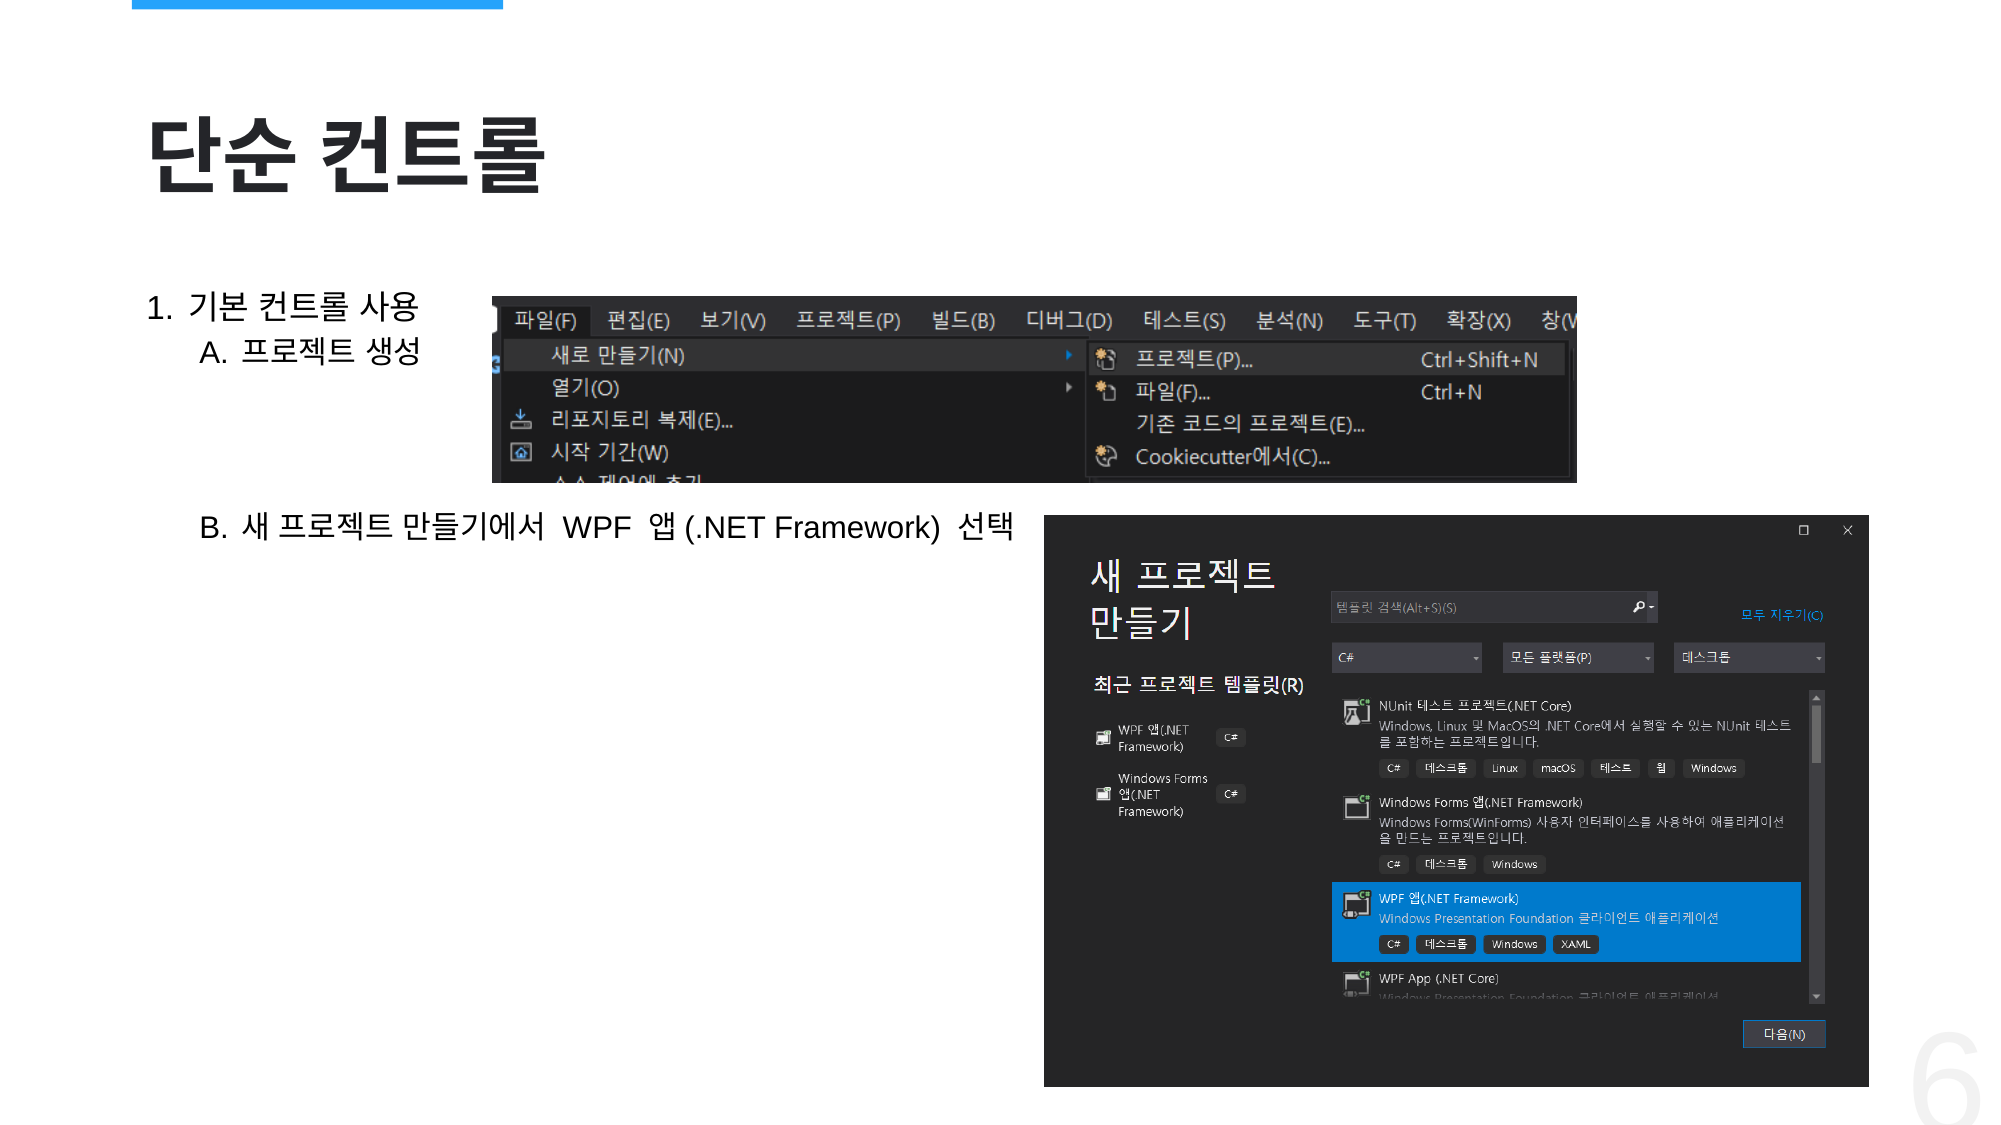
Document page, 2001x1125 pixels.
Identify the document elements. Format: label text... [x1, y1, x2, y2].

picture [1044, 514, 1869, 1087]
picture [491, 296, 1578, 483]
slide_number ‹#› [1534, 981, 2000, 1125]
title 단순 컨트롤 [131, 95, 1870, 201]
list 기본 컨트롤 사용 프로젝트 생성 새 프로젝트 만들기에서 WPF 앱(.NET Framework) 선택 [131, 278, 1870, 970]
